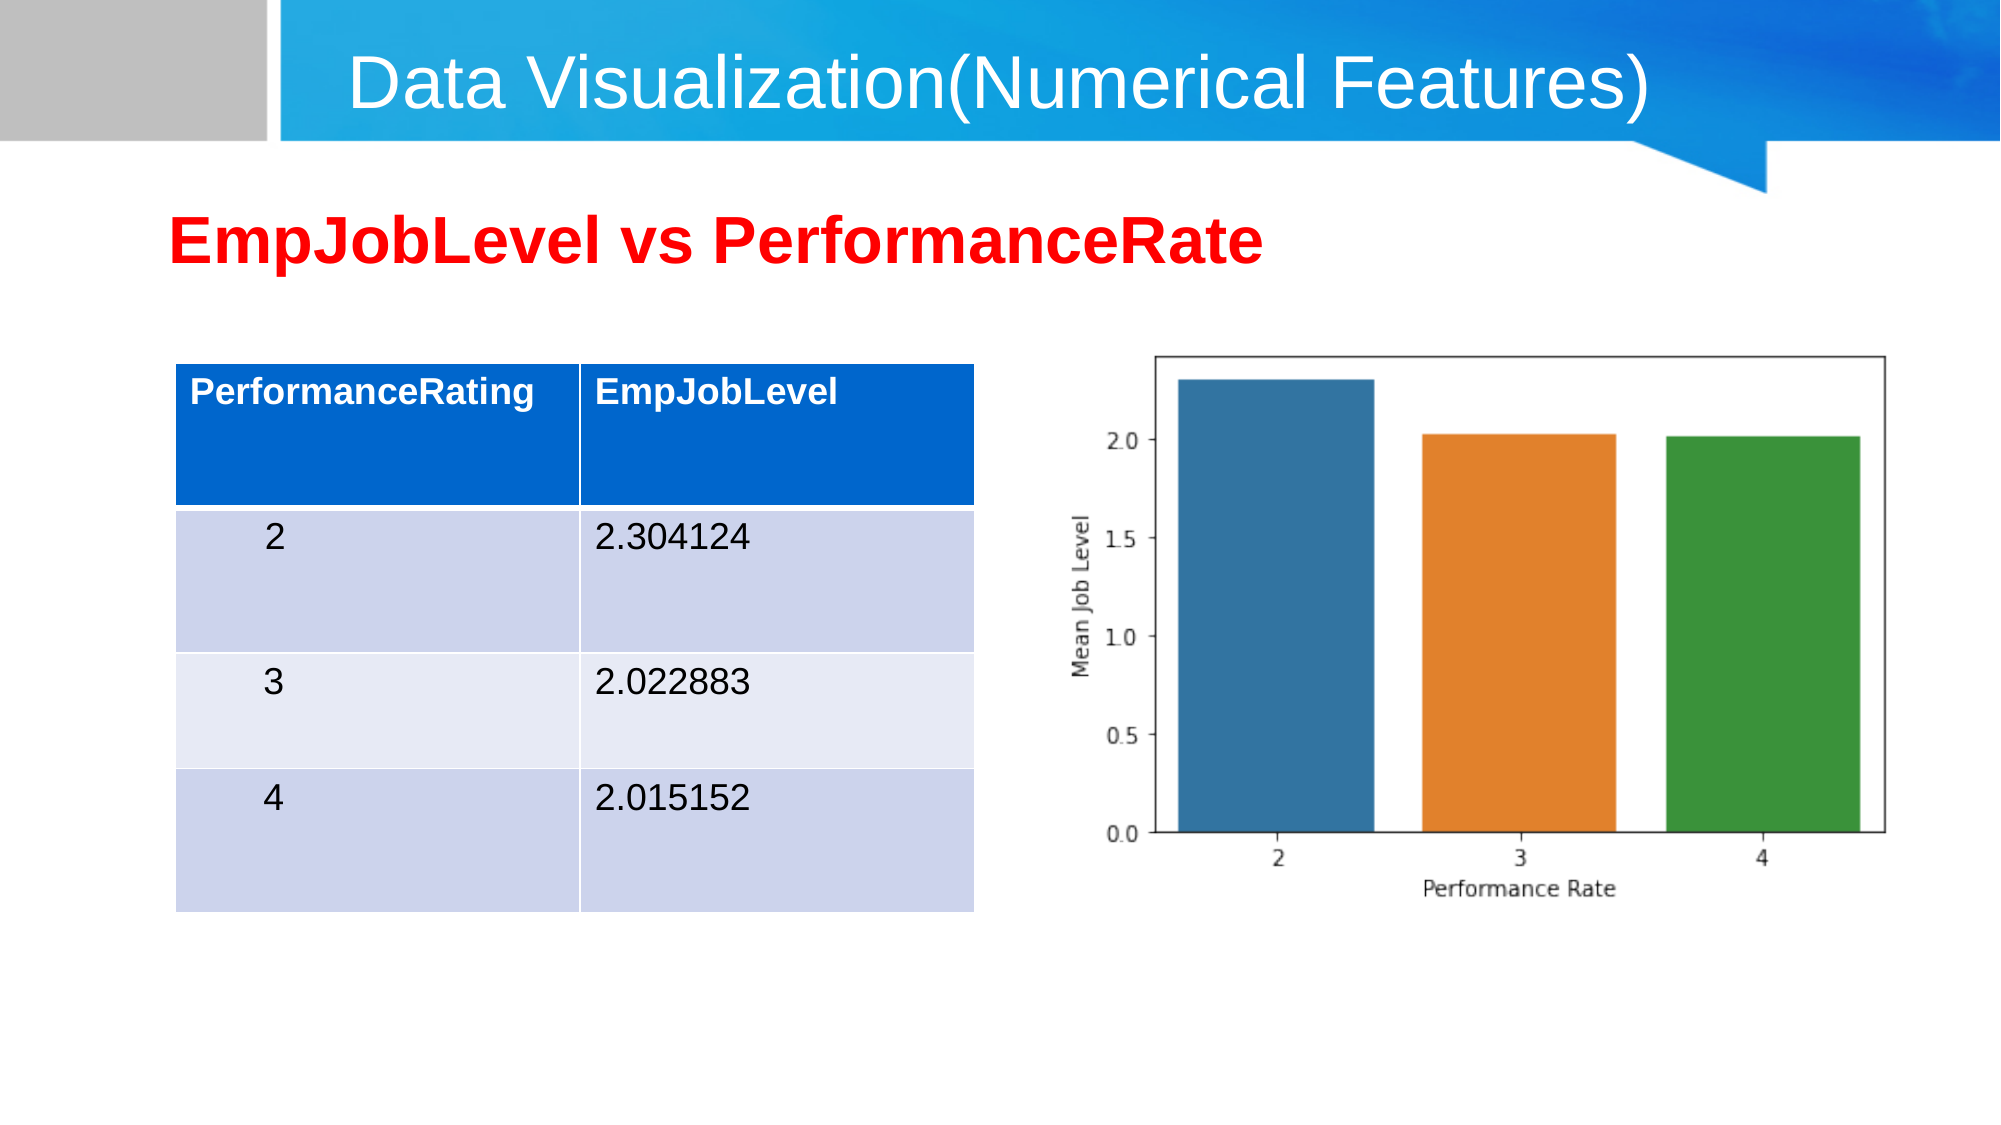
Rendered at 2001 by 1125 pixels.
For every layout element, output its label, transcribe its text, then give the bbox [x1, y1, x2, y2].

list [1058, 343, 1900, 915]
table_cell 4 [176, 769, 579, 912]
picture [0, 0, 2000, 1125]
table_cell 2 [176, 511, 579, 652]
title Data Visualization(Numerical Features) [99, 30, 1901, 127]
table_cell 2.304124 [581, 511, 974, 652]
table_cell 2.022883 [581, 654, 974, 768]
table_cell 2.015152 [581, 769, 974, 912]
table_header EmpJobLevel [581, 364, 974, 505]
text_box EmpJobLevel vs PerformanceRate [80, 189, 1975, 1044]
table_header PerformanceRating [176, 364, 579, 505]
table_cell 3 [176, 654, 579, 768]
